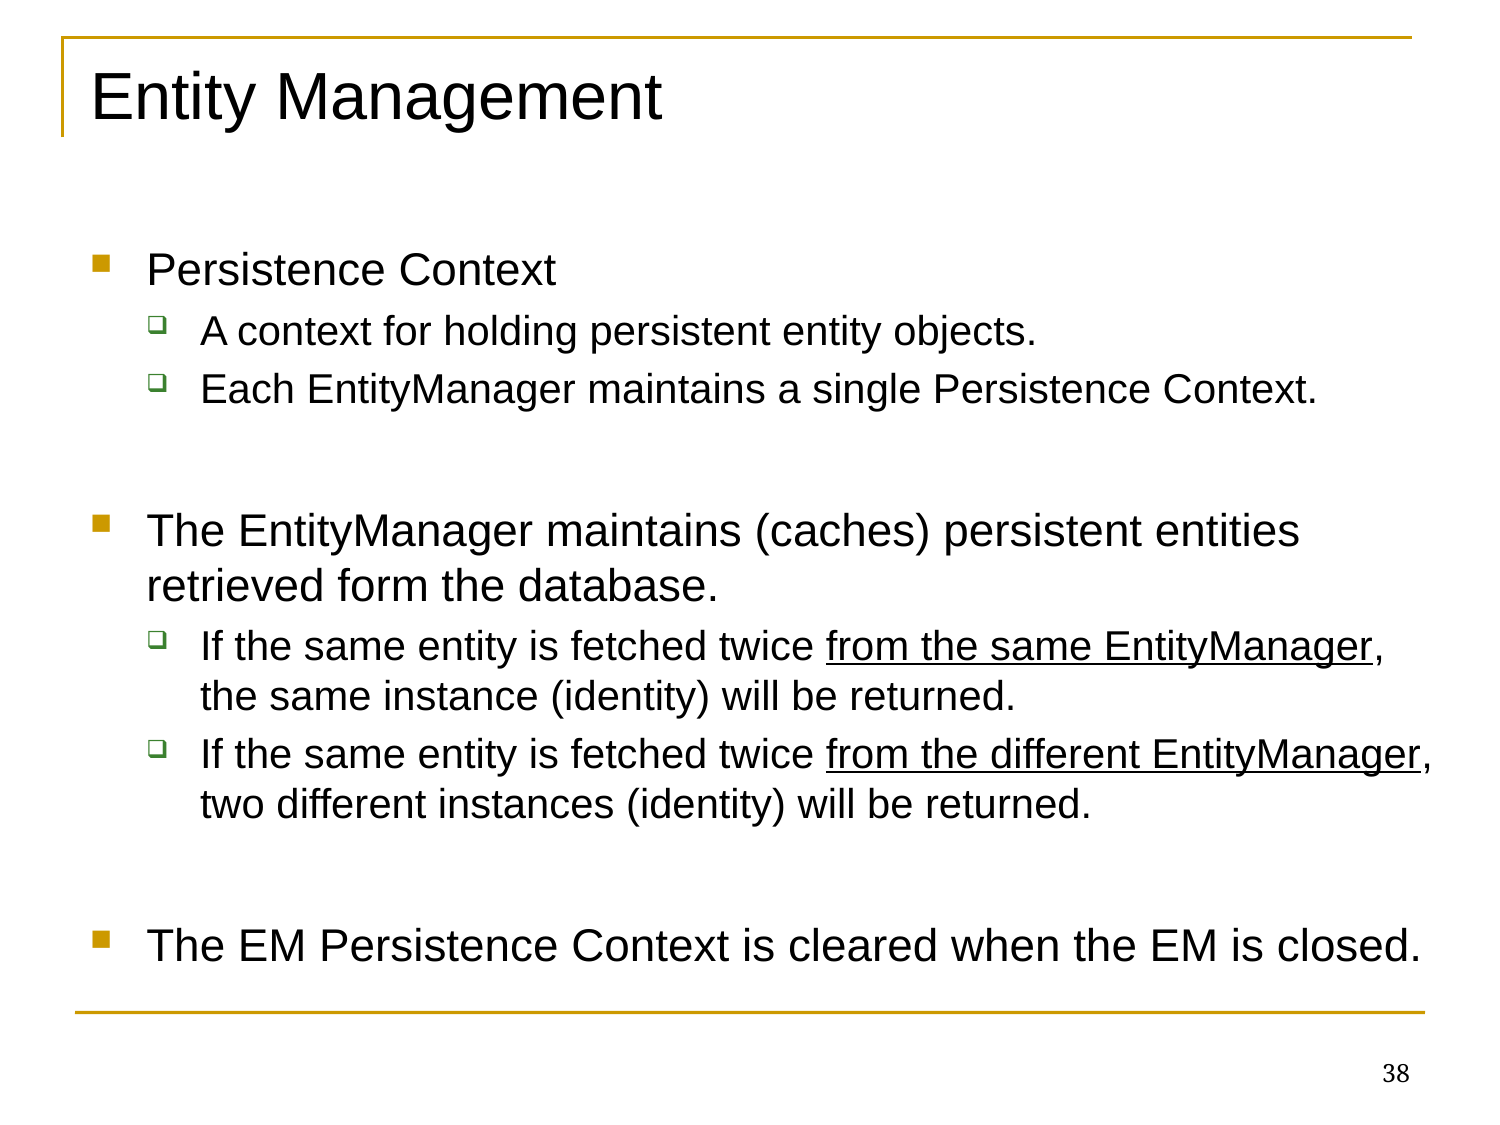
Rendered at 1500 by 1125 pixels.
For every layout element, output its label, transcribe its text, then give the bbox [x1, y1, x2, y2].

list Persistence Context A context for holding persistent entity objects. Each EntityManager maintains a single Persistence Context. The EntityManager maintains (caches) persistent entities retrieved form the database. If the same entity is fetched twice from the same EntityManager, the same instance (identity) will be returned. If the same entity is fetched twice from the different EntityManager, two different instances (identity) will be returned. The EM Persistence Context is cleared when the EM is closed. [75, 232, 1450, 1006]
title Entity Management [75, 45, 1425, 232]
slide_number 38 [1074, 1024, 1425, 1100]
